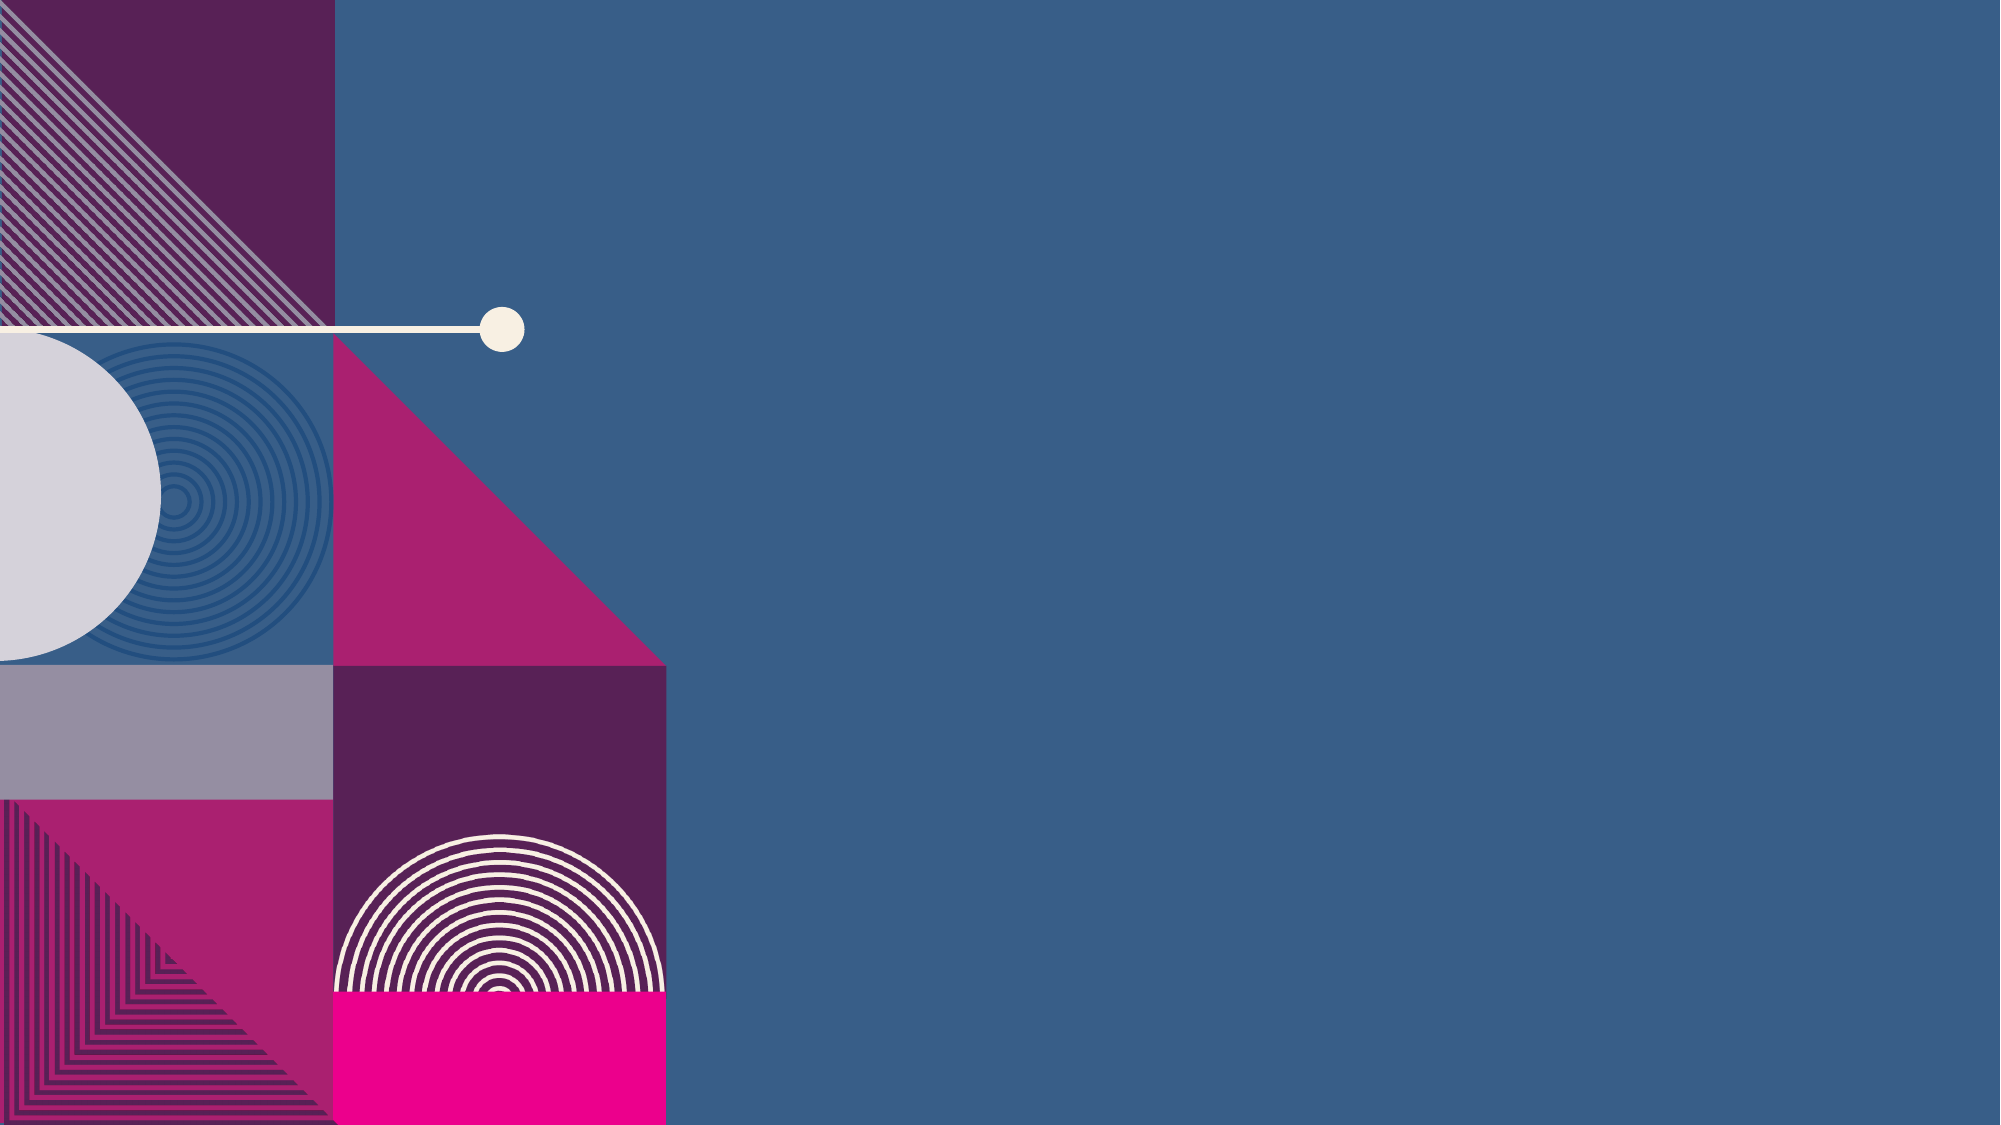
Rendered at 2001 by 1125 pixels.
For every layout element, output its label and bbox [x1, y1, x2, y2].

picture [0, 0, 332, 326]
picture [4, 791, 665, 1125]
